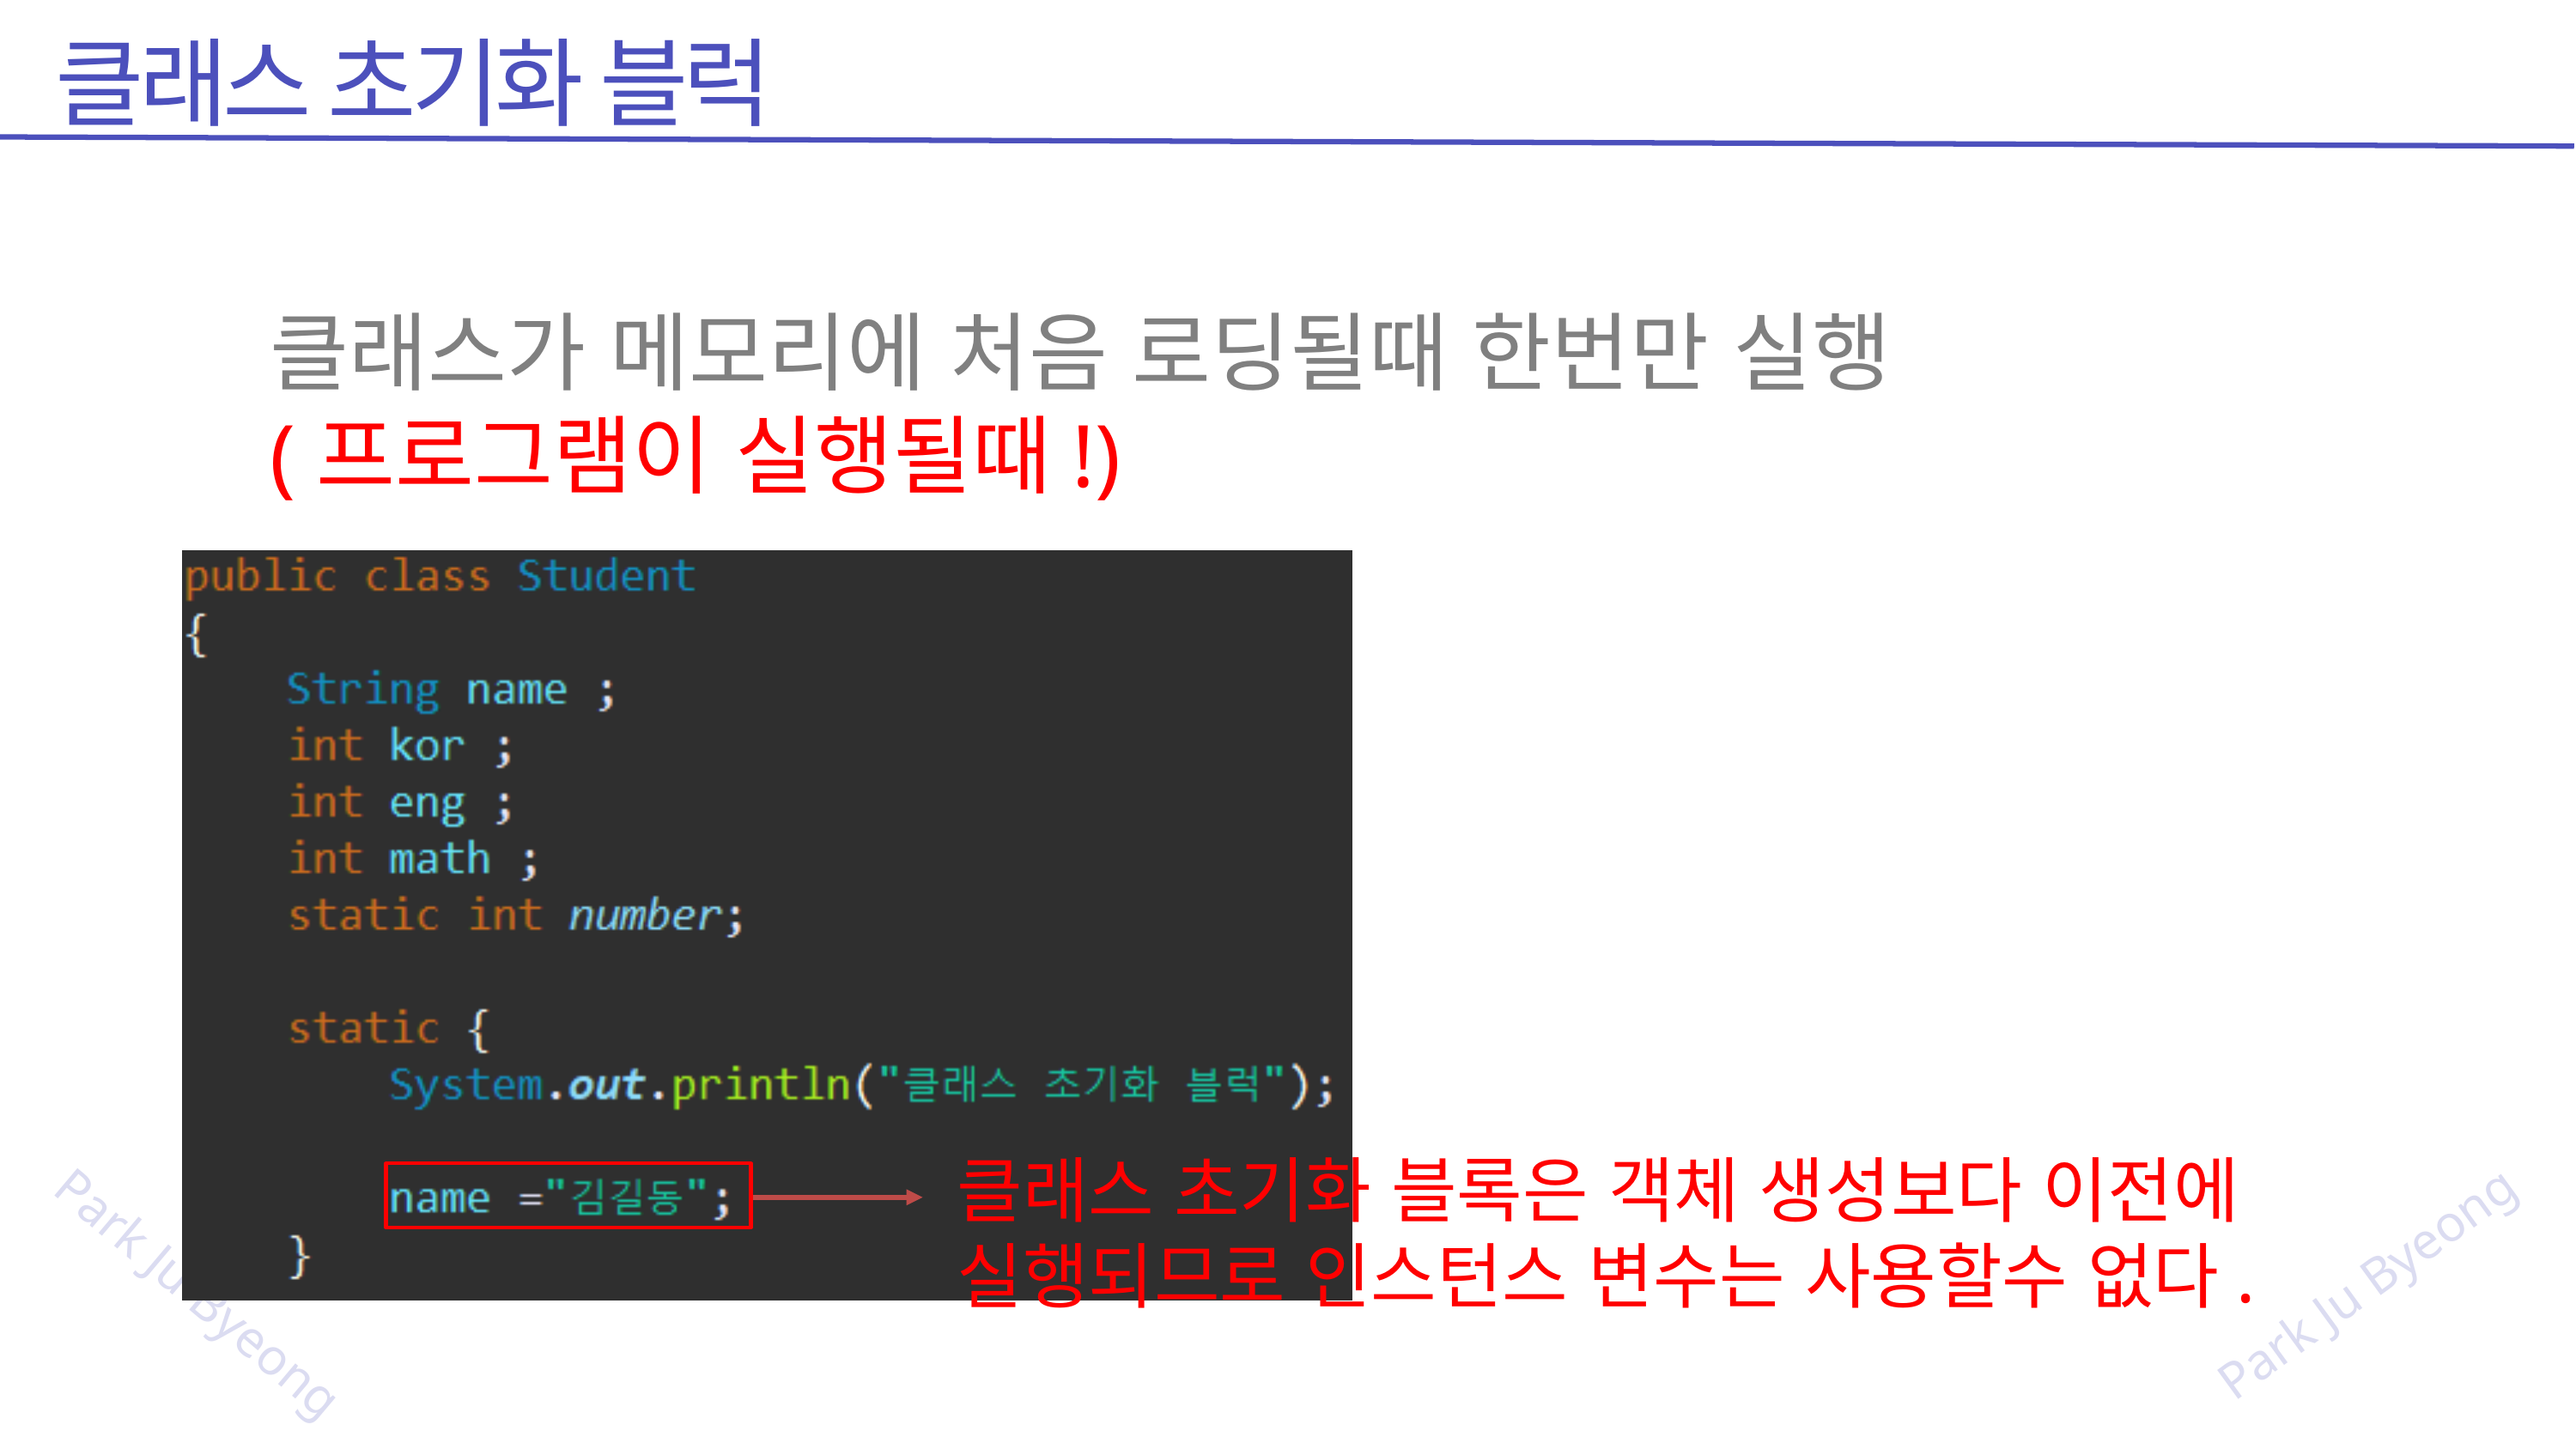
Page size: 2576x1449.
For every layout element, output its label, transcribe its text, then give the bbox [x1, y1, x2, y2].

text_box 클래스 초기화 블럭 [43, 15, 2061, 134]
text_box 클래스가 메모리에 처음 로딩될때 한번만 실행 (프로그램이 실행될때!) [257, 292, 2136, 512]
picture [182, 550, 1353, 1300]
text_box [0, 136, 2574, 147]
text_box 클래스 초기화 블록은 객체 생성보다 이전에 실행되므로 인스턴스 변수는 사용할수 없다. [944, 1138, 2480, 1324]
